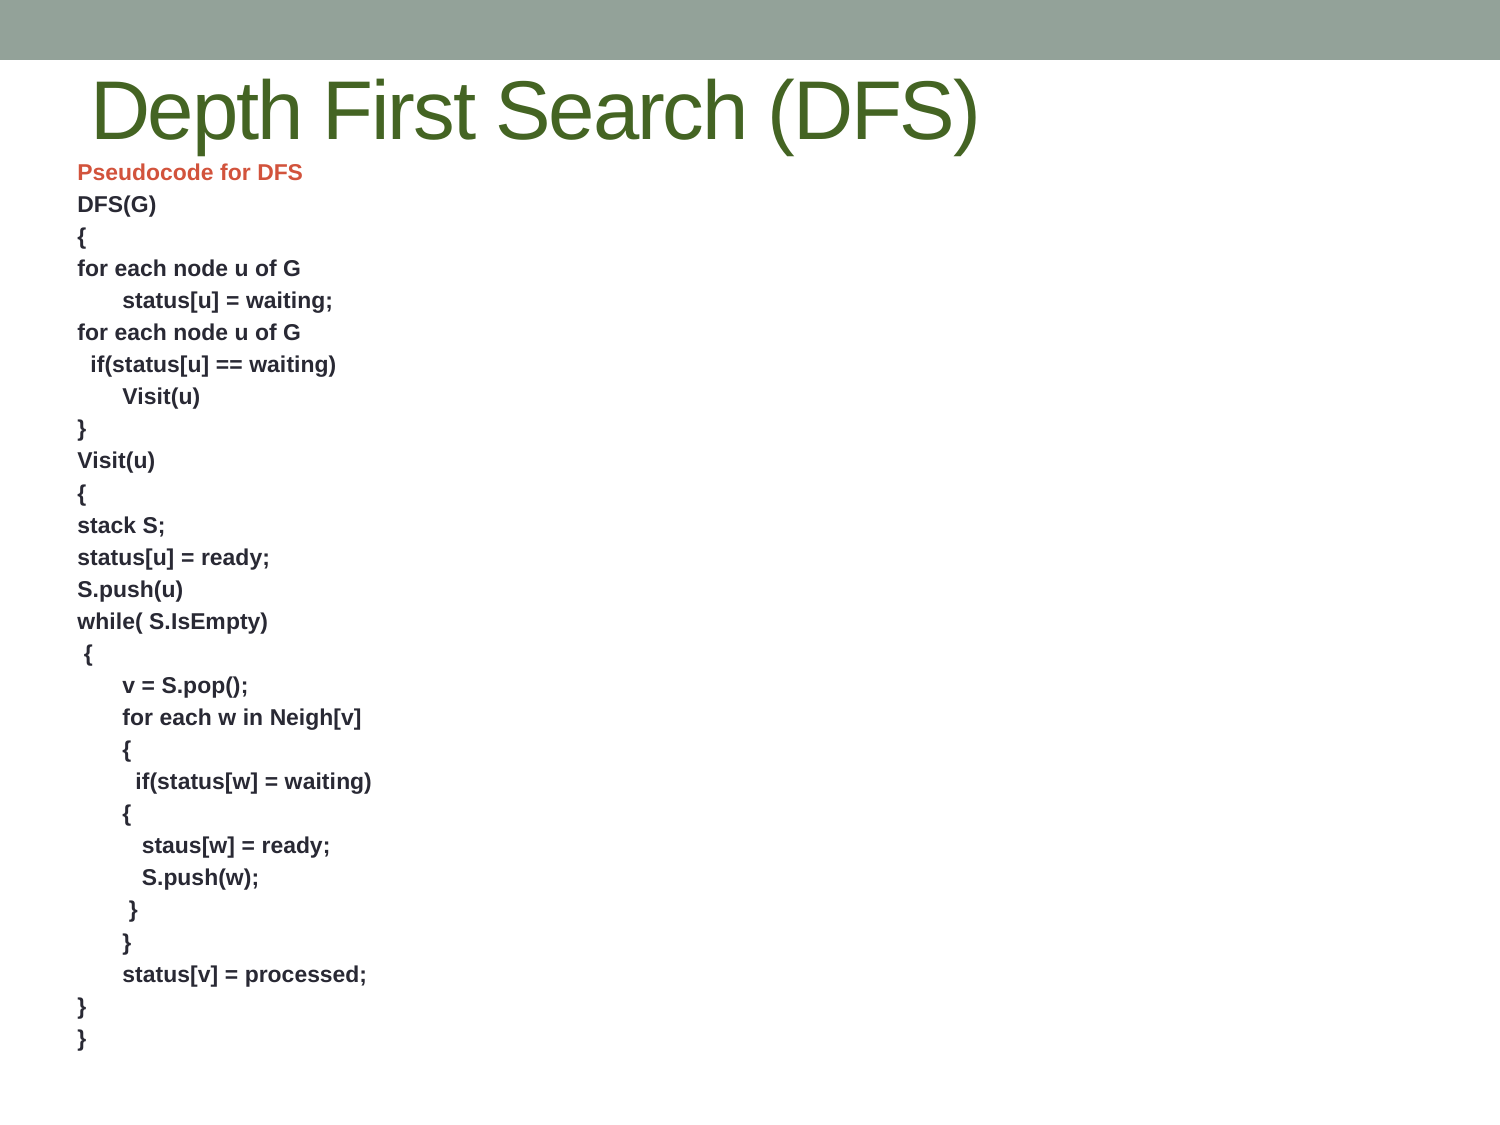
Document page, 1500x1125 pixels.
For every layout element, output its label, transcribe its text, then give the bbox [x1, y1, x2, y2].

title Depth First Search (DFS) [75, 24, 1425, 188]
list Pseudocode for DFS DFS(G) { for each node u of G status[u] = waiting; for each node u of G if(status[u] == waiting) Visit(u) } Visit(u) { stack S; status[u] = ready; S.push(u) while( S.IsEmpty) { v = S.pop(); for each w in Neigh[v] { if(status[w] = waiting) { staus[w] = ready; S.push(w); } } status[v] = processed; } } [62, 149, 1413, 1000]
